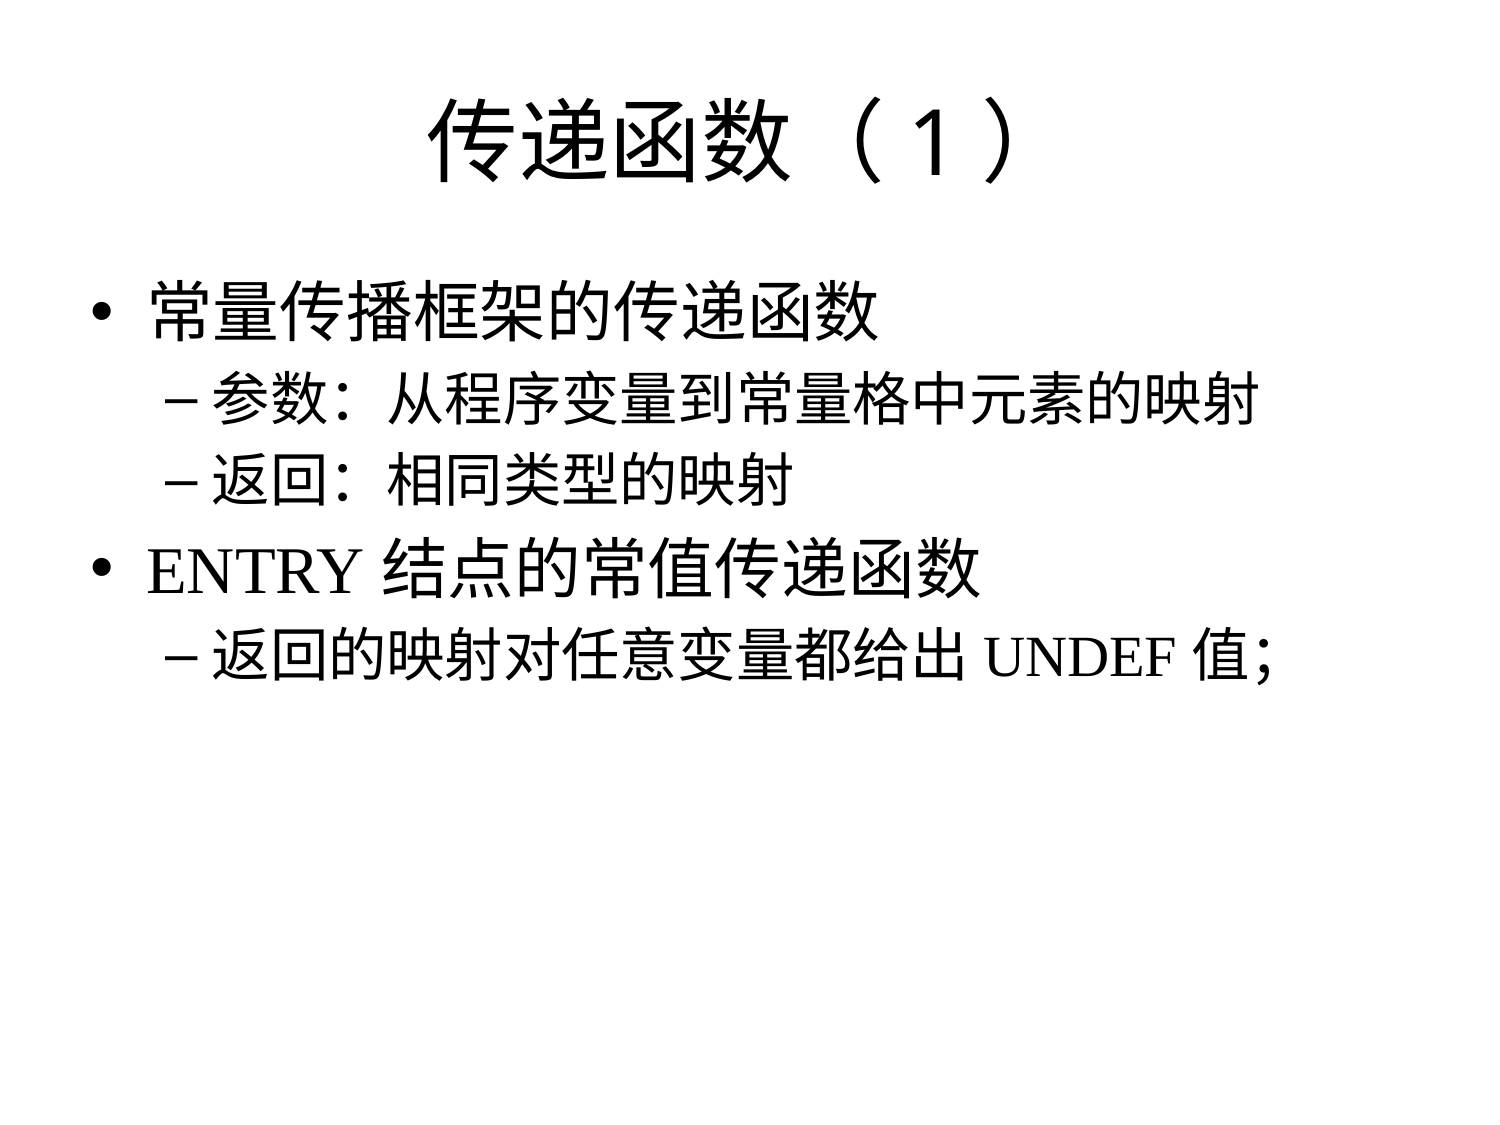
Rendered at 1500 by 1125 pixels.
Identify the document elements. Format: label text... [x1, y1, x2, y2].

title 传递函数（1） [75, 45, 1425, 233]
list 常量传播框架的传递函数 参数：从程序变量到常量格中元素的映射 返回：相同类型的映射 ENTRY结点的常值传递函数 返回的映射对任意变量都给出UNDEF值； [75, 262, 1425, 1005]
